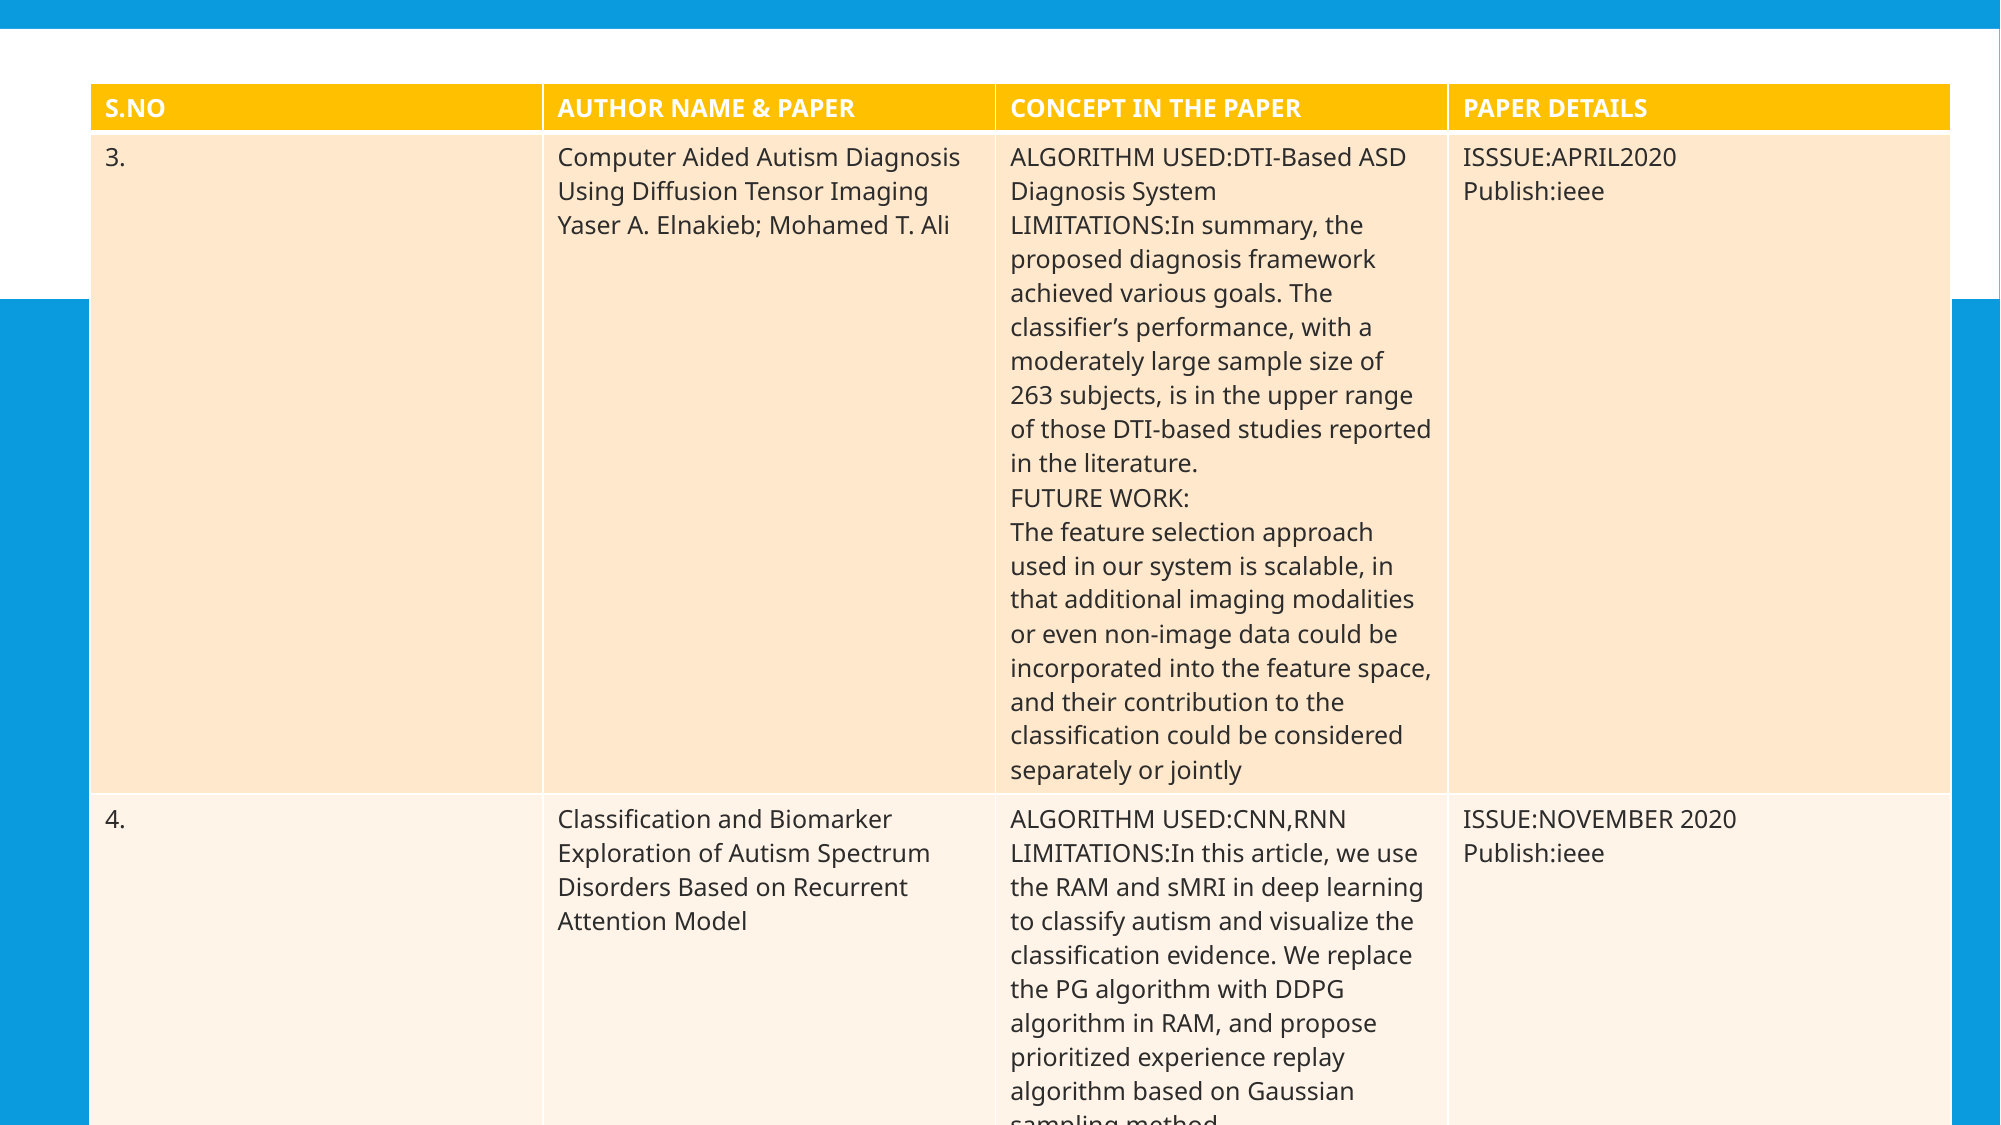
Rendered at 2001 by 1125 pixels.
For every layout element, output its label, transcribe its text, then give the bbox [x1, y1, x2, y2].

table_header PAPER DETAILS [1449, 84, 1950, 130]
table_cell ALGORITHM USED:DTI-Based ASD Diagnosis System LIMITATIONS:In summary, the proposed diagnosis framework achieved various goals. The classifier’s performance, with a moderately large sample size of 263 subjects, is in the upper range of those DTI-based studies reported in the literature. FUTURE WORK: The feature selection approach used in our system is scalable, in that additional imaging modalities or even non-image data could be incorporated into the feature space, and their contribution to the classification could be considered separately or jointly [996, 135, 1447, 793]
table_cell Computer Aided Autism Diagnosis Using Diffusion Tensor Imaging Yaser A. Elnakieb; Mohamed T. Ali [544, 135, 995, 793]
table_cell Classification and Biomarker Exploration of Autism Spectrum Disorders Based on Recurrent Attention Model [544, 795, 995, 1125]
table_cell 3. [91, 135, 542, 793]
table_cell ISSUE:NOVEMBER 2020 Publish:ieee [1449, 795, 1950, 1125]
table_cell ISSSUE:APRIL2020 Publish:ieee [1449, 135, 1950, 793]
table_header S.NO [91, 84, 542, 130]
table_cell 4. [91, 795, 542, 1125]
table_cell ALGORITHM USED:CNN,RNN LIMITATIONS:In this article, we use the RAM and sMRI in deep learning to classify autism and visualize the classification evidence. We replace the PG algorithm with DDPG algorithm in RAM, and propose prioritized experience replay algorithm based on Gaussian sampling method. FUTURE WORK: The future research will be carried out in other visualization models to further mine the relevant information of lesions in the autistic brain. [996, 795, 1447, 1125]
table_header CONCEPT IN THE PAPER [996, 84, 1447, 130]
table_header AUTHOR NAME & PAPER [544, 84, 995, 130]
